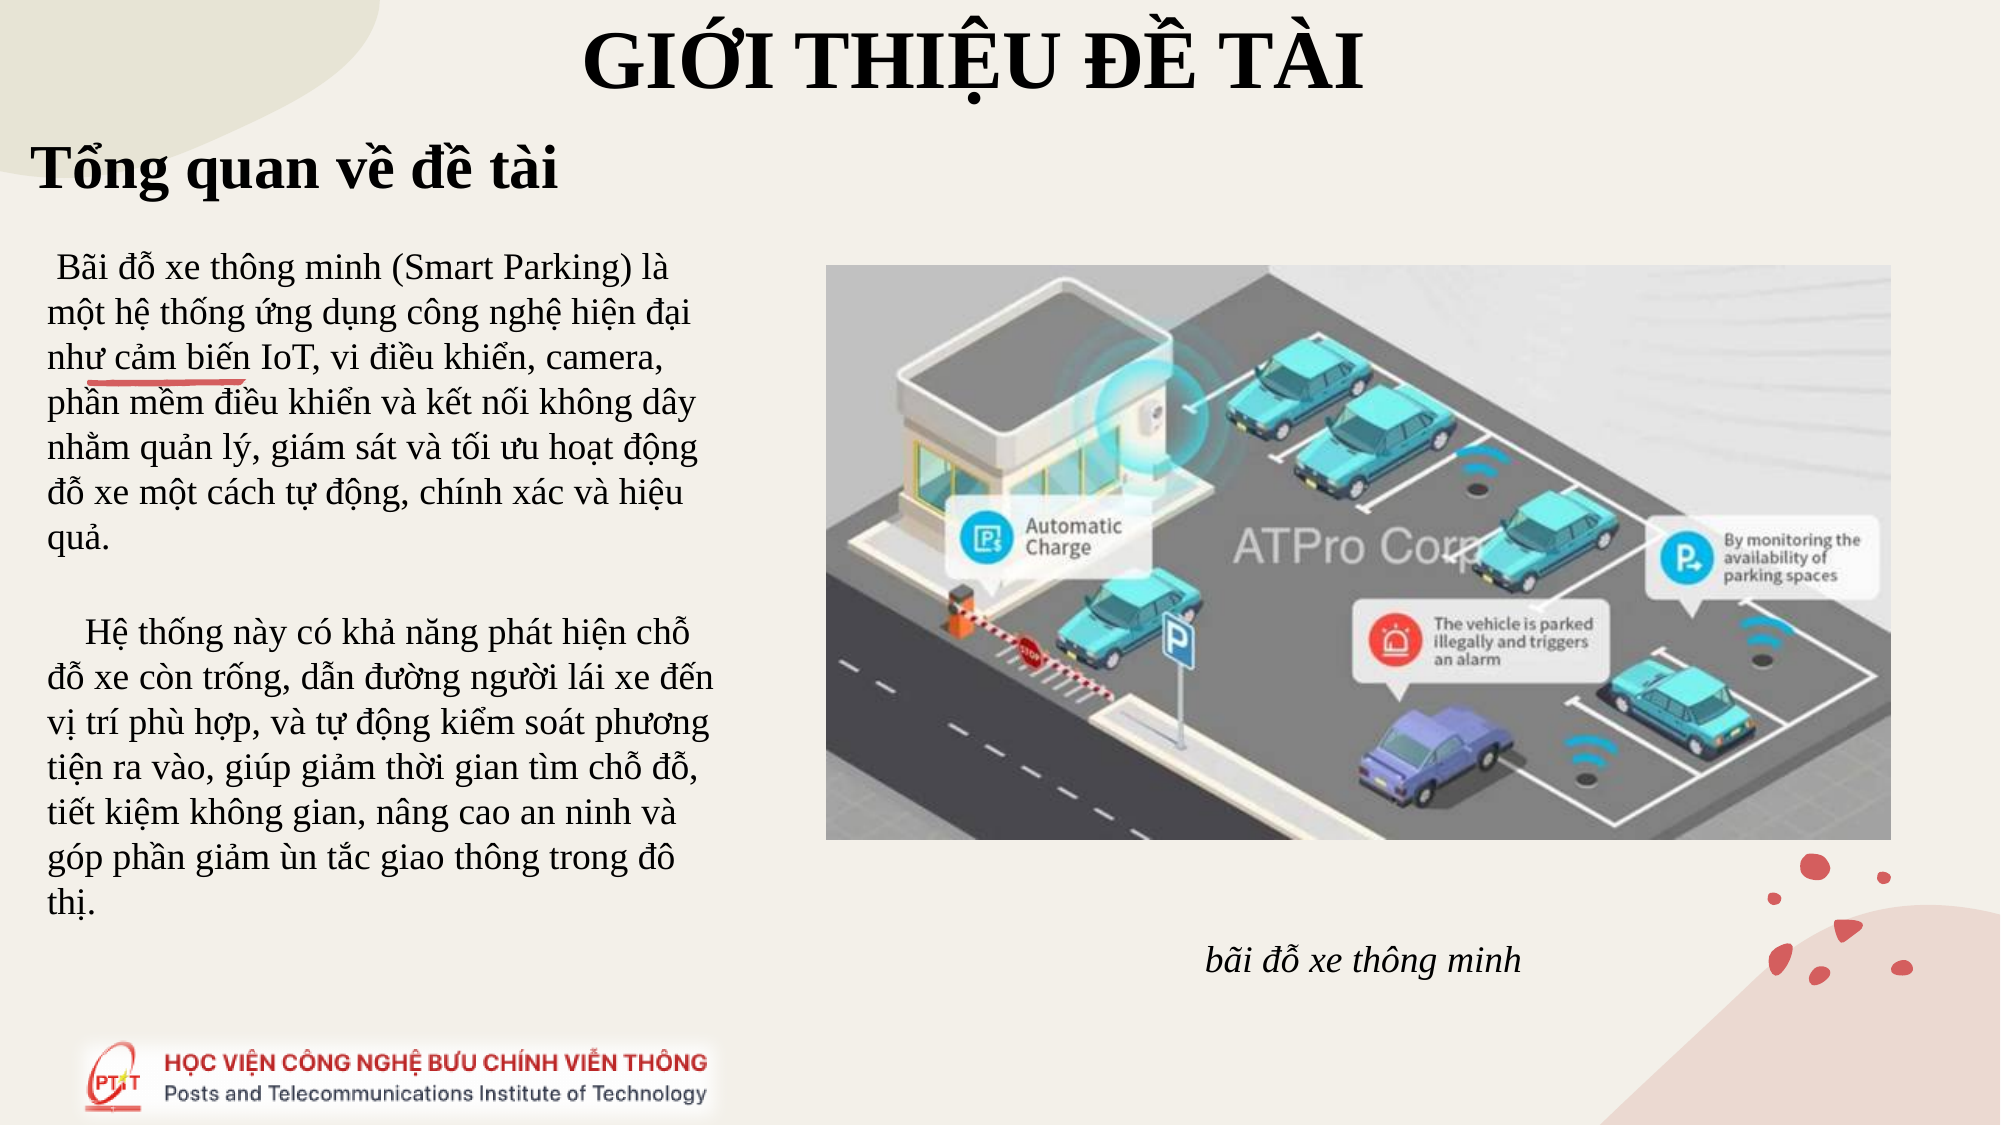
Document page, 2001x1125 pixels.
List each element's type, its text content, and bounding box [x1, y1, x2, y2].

text_box bãi đỗ xe thông minh [1189, 927, 2000, 988]
title GIỚI THIỆU ĐỀ TÀI [441, 1, 1507, 113]
text_box Bãi đỗ xe thông minh (Smart Parking) là một hệ thống ứng dụng công nghệ hiện đại như cảm biến IoT, vi điều khiển, camera, phần mềm điều khiển và kết nối không dây nhằm quản lý, giám sát và tối ưu hoạt động đỗ xe một cách tự động, chính xác và hiệu quả. Hệ thống này có khả năng phát hiện chỗ đỗ xe còn trống, dẫn đường người lái xe đến vị trí phù hợp, và tự động kiểm soát phương tiện ra vào, giúp giảm thời gian tìm chỗ đỗ, tiết kiệm không gian, nâng cao an ninh và góp phần giảm ùn tắc giao thông trong đô thị. [32, 234, 743, 930]
text_box Tổng quan về đề tài [0, 119, 1038, 209]
picture [826, 265, 1891, 840]
picture [66, 1027, 731, 1125]
